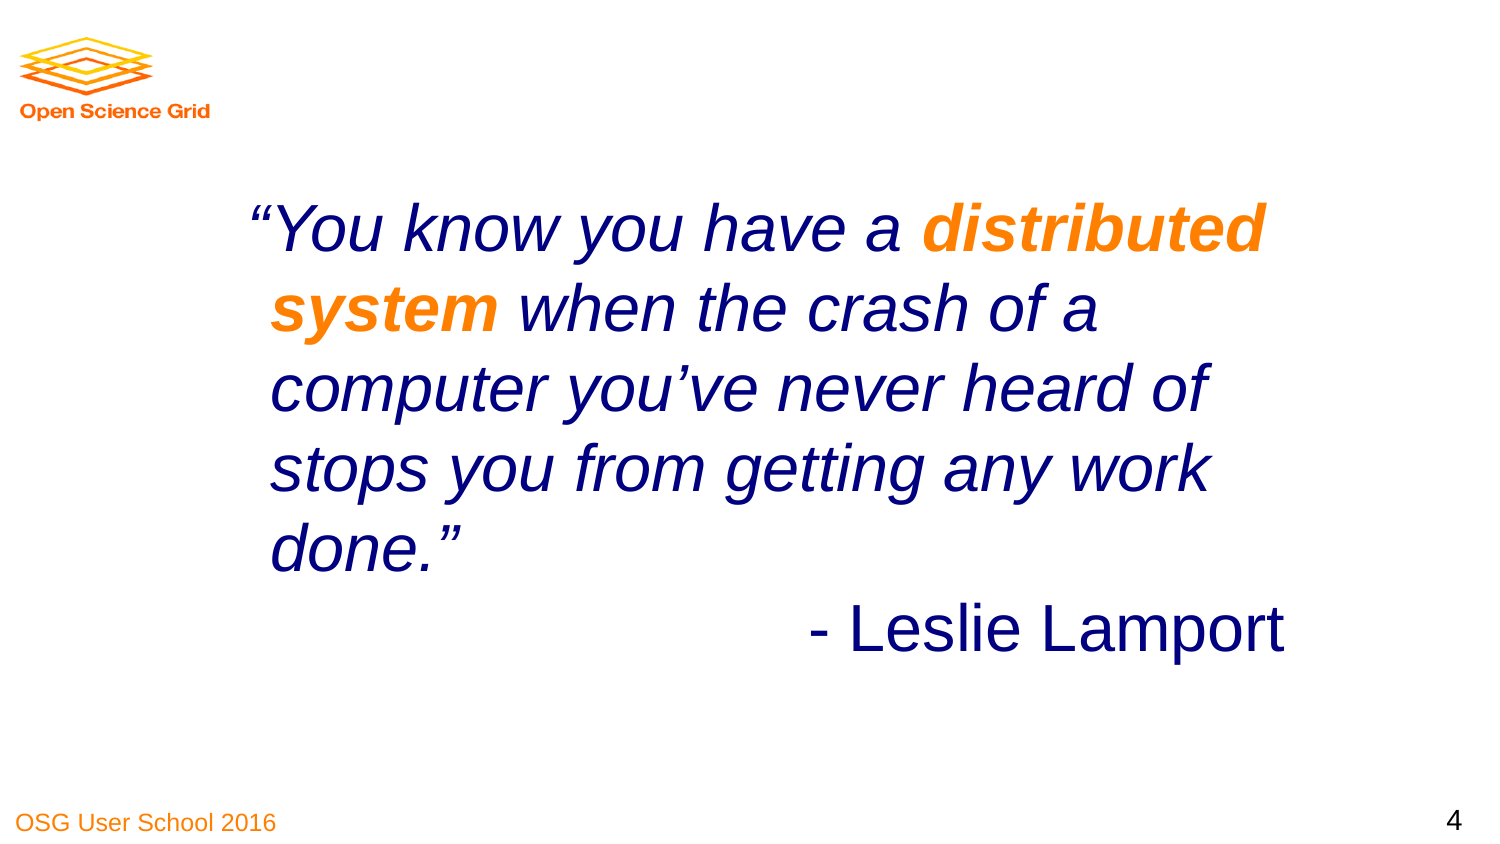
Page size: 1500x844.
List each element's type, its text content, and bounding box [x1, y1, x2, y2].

picture [0, 20, 229, 134]
slide_number ‹#› [1431, 787, 1500, 844]
list “You know you have a distributed system when the crash of a computer you’ve never heard of stops you from getting any work done.” - Leslie Lamport [199, 170, 1301, 305]
